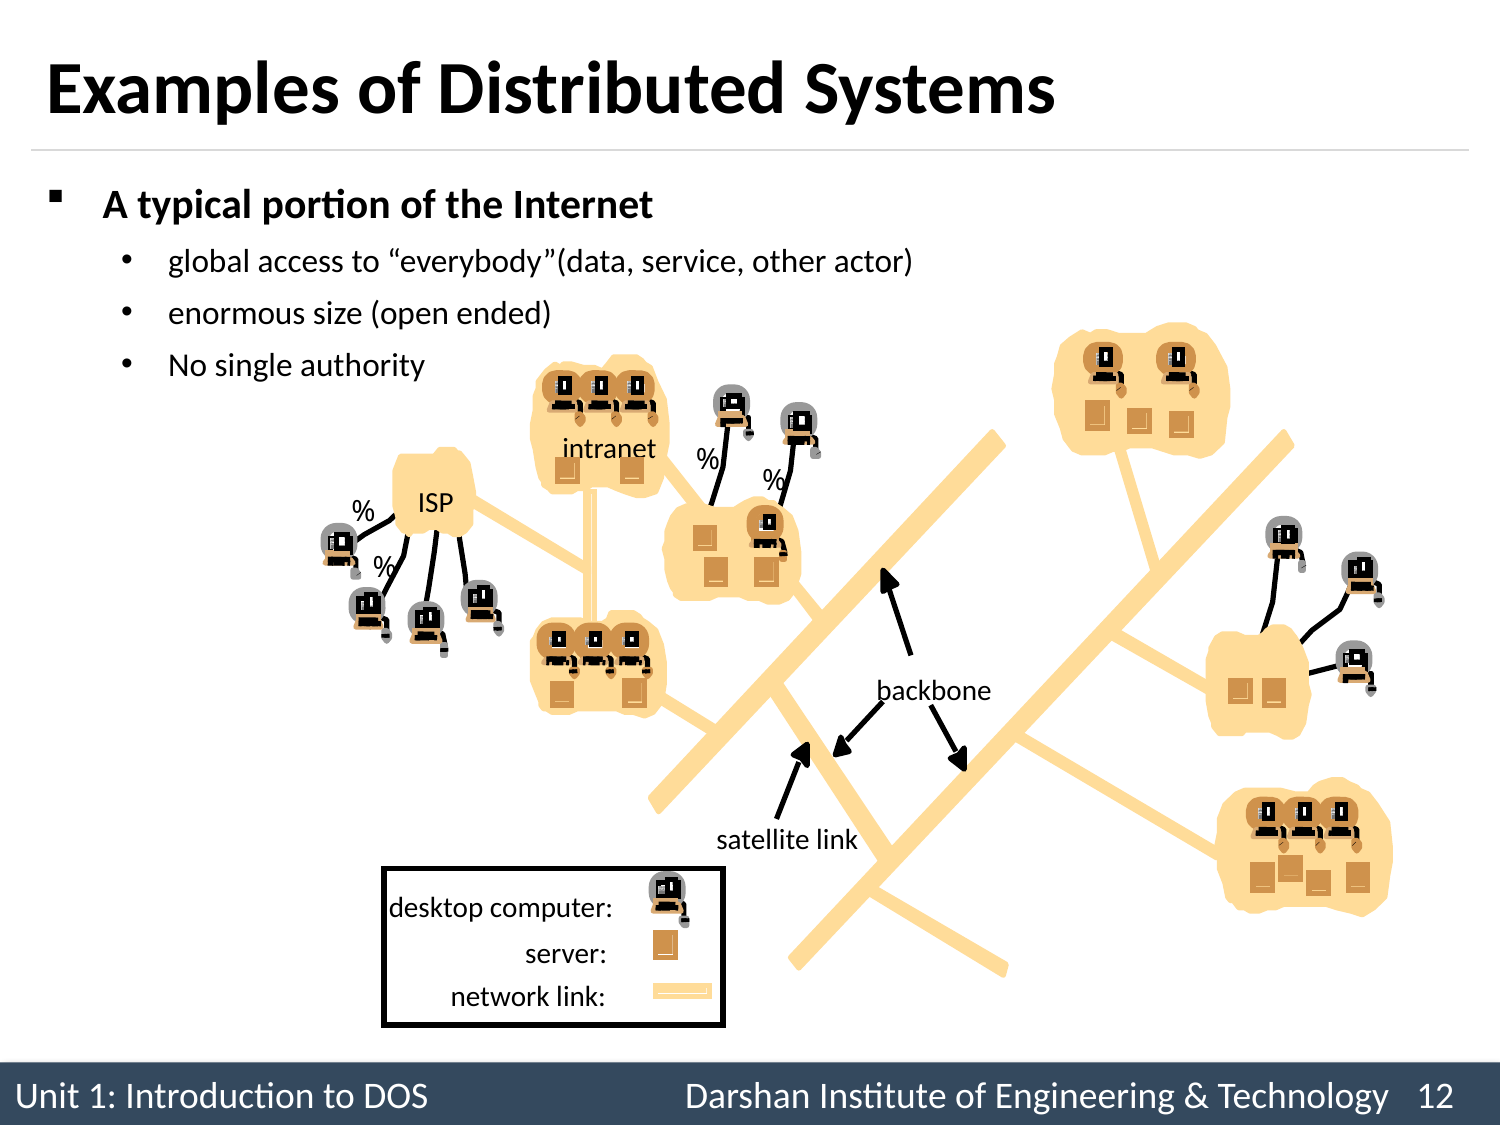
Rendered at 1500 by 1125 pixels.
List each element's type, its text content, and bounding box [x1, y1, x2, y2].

list A typical portion of the Internet global access to “everybody”(data, service, other actor) enormous size (open ended) No single authority [31, 162, 1469, 386]
title Examples of Distributed Systems [31, 17, 1469, 150]
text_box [324, 324, 1391, 1026]
